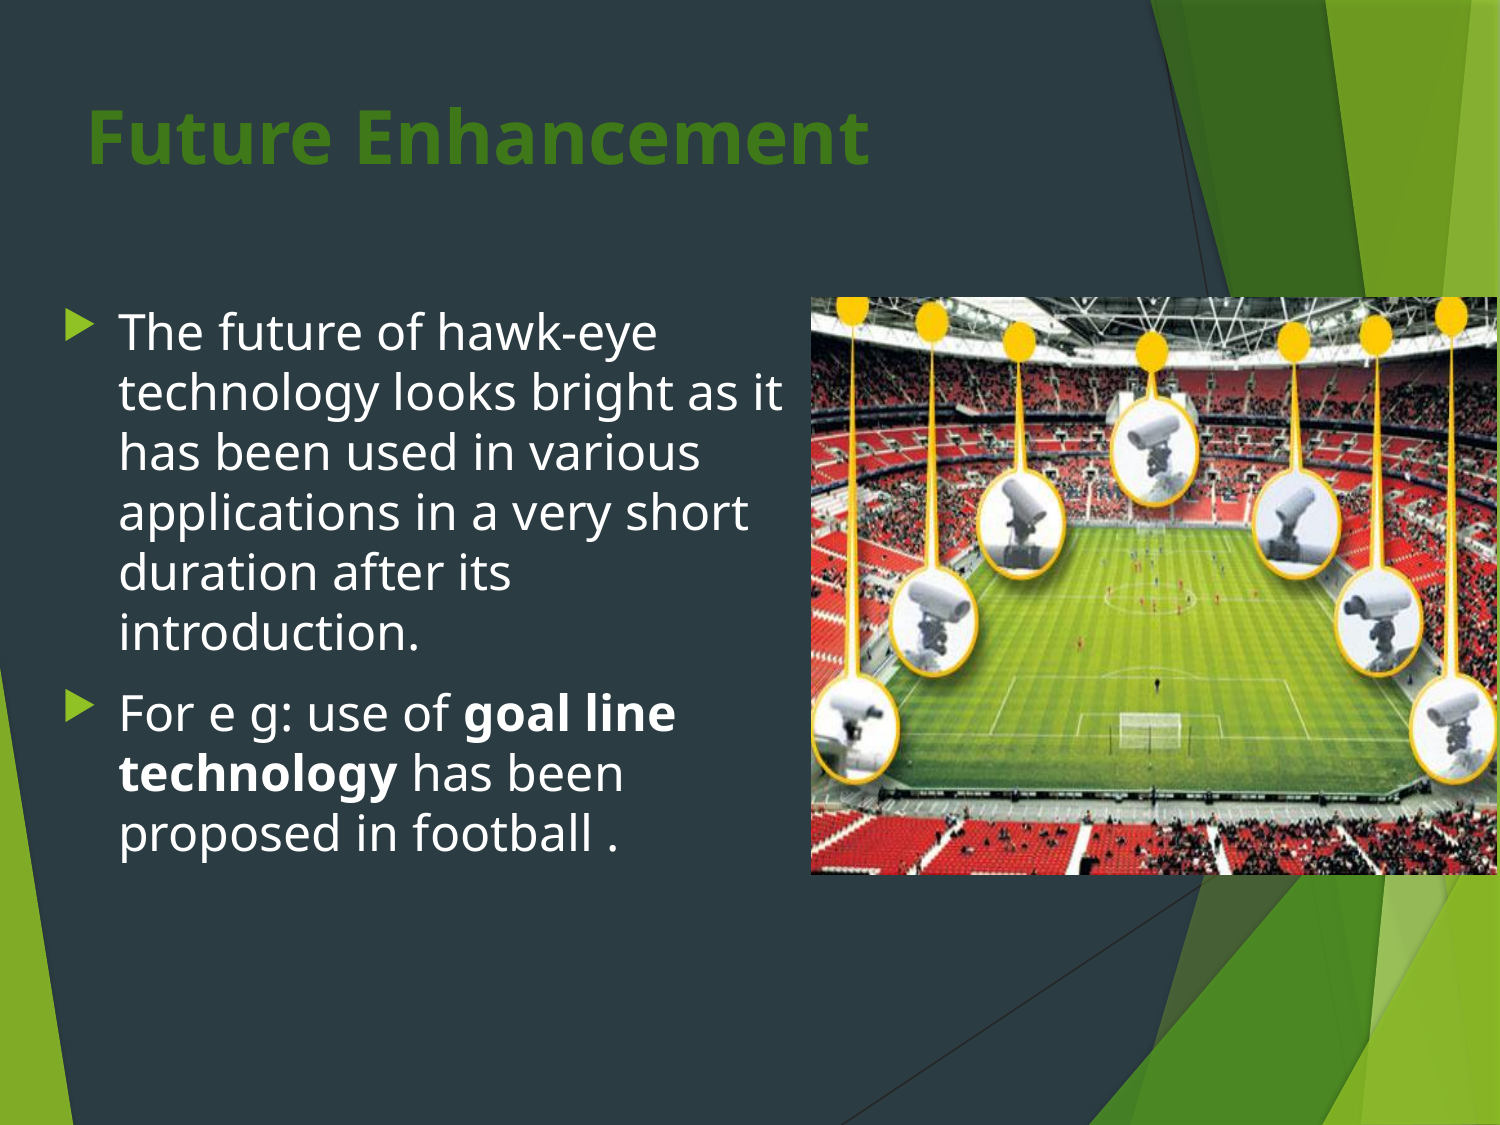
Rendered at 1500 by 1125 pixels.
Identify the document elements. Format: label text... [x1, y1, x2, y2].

title Future Enhancement [70, 82, 1421, 270]
picture [811, 296, 1498, 875]
list The future of hawk-eye technology looks bright as it has been used in various applications in a very short duration after its introduction. For e g: use of goal line technology has been proposed in football . [46, 292, 812, 1055]
